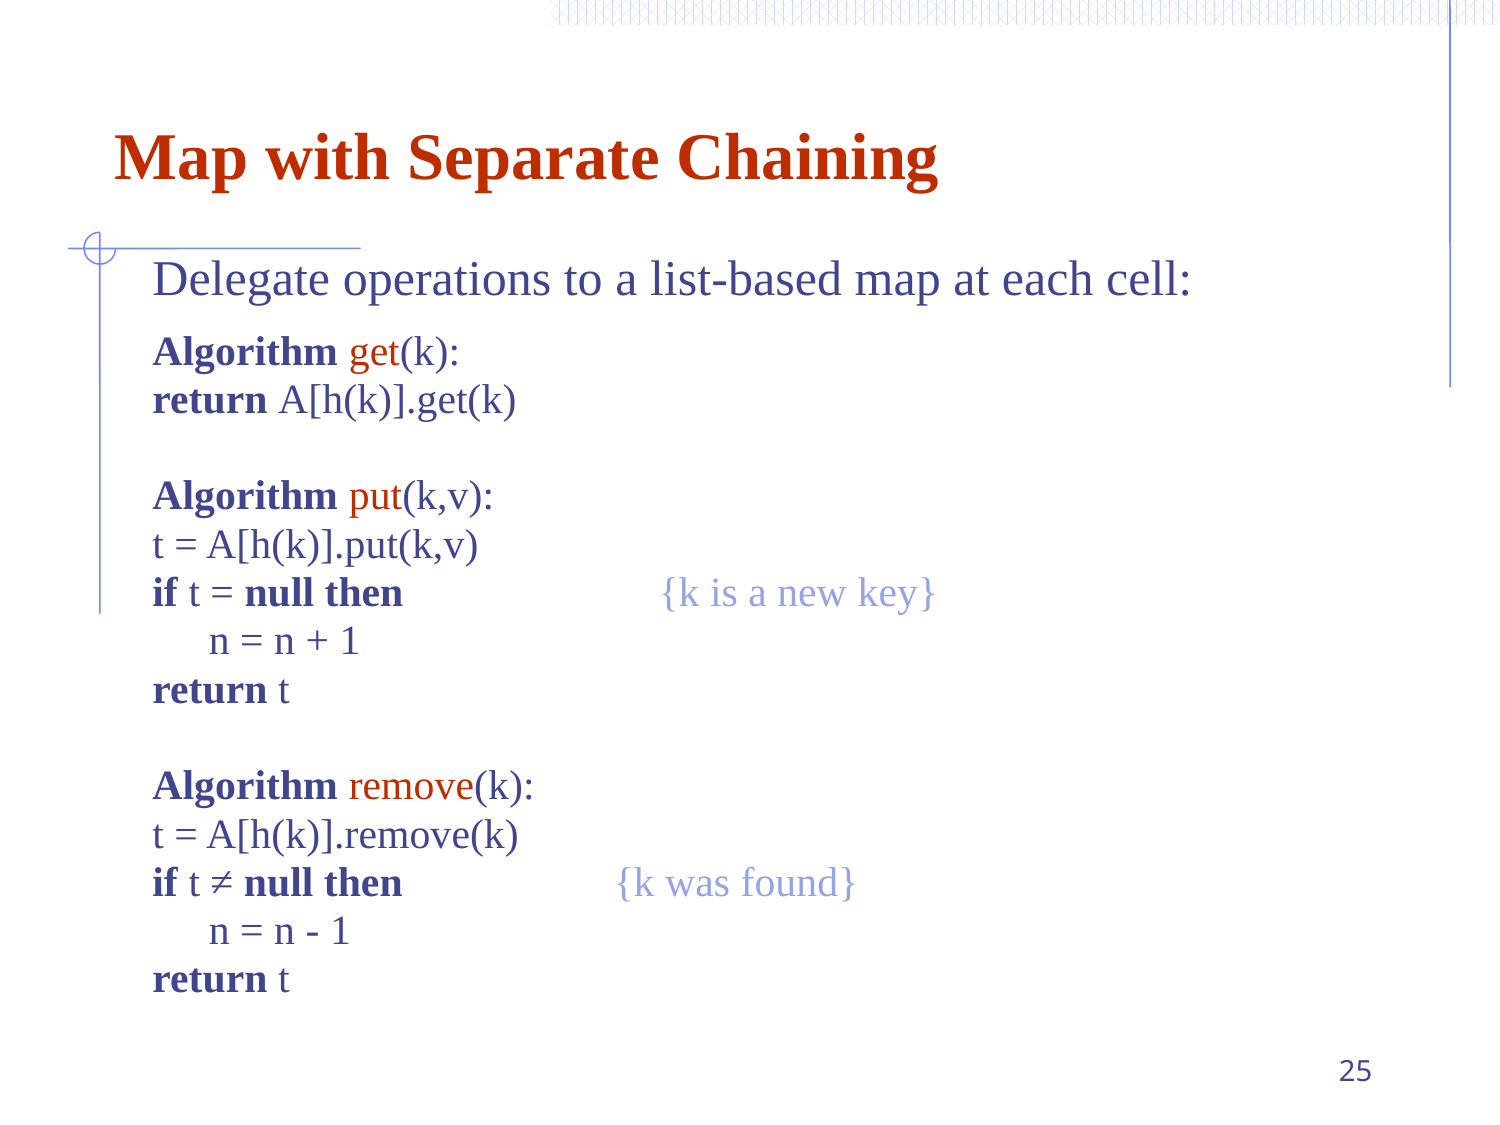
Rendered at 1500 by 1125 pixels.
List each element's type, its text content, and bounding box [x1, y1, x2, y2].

slide_number 25 [1074, 1038, 1388, 1101]
list Delegate operations to a list-based map at each cell: Algorithm get(k): return A[h(k)].get(k) Algorithm put(k,v): t = A[h(k)].put(k,v) if t = null then {k is a new key} n = n + 1 return t Algorithm remove(k): t = A[h(k)].remove(k) if t ≠ null then {k was found} n = n - 1 return t [137, 249, 1413, 1038]
title Map with Separate Chaining [99, 50, 1413, 200]
